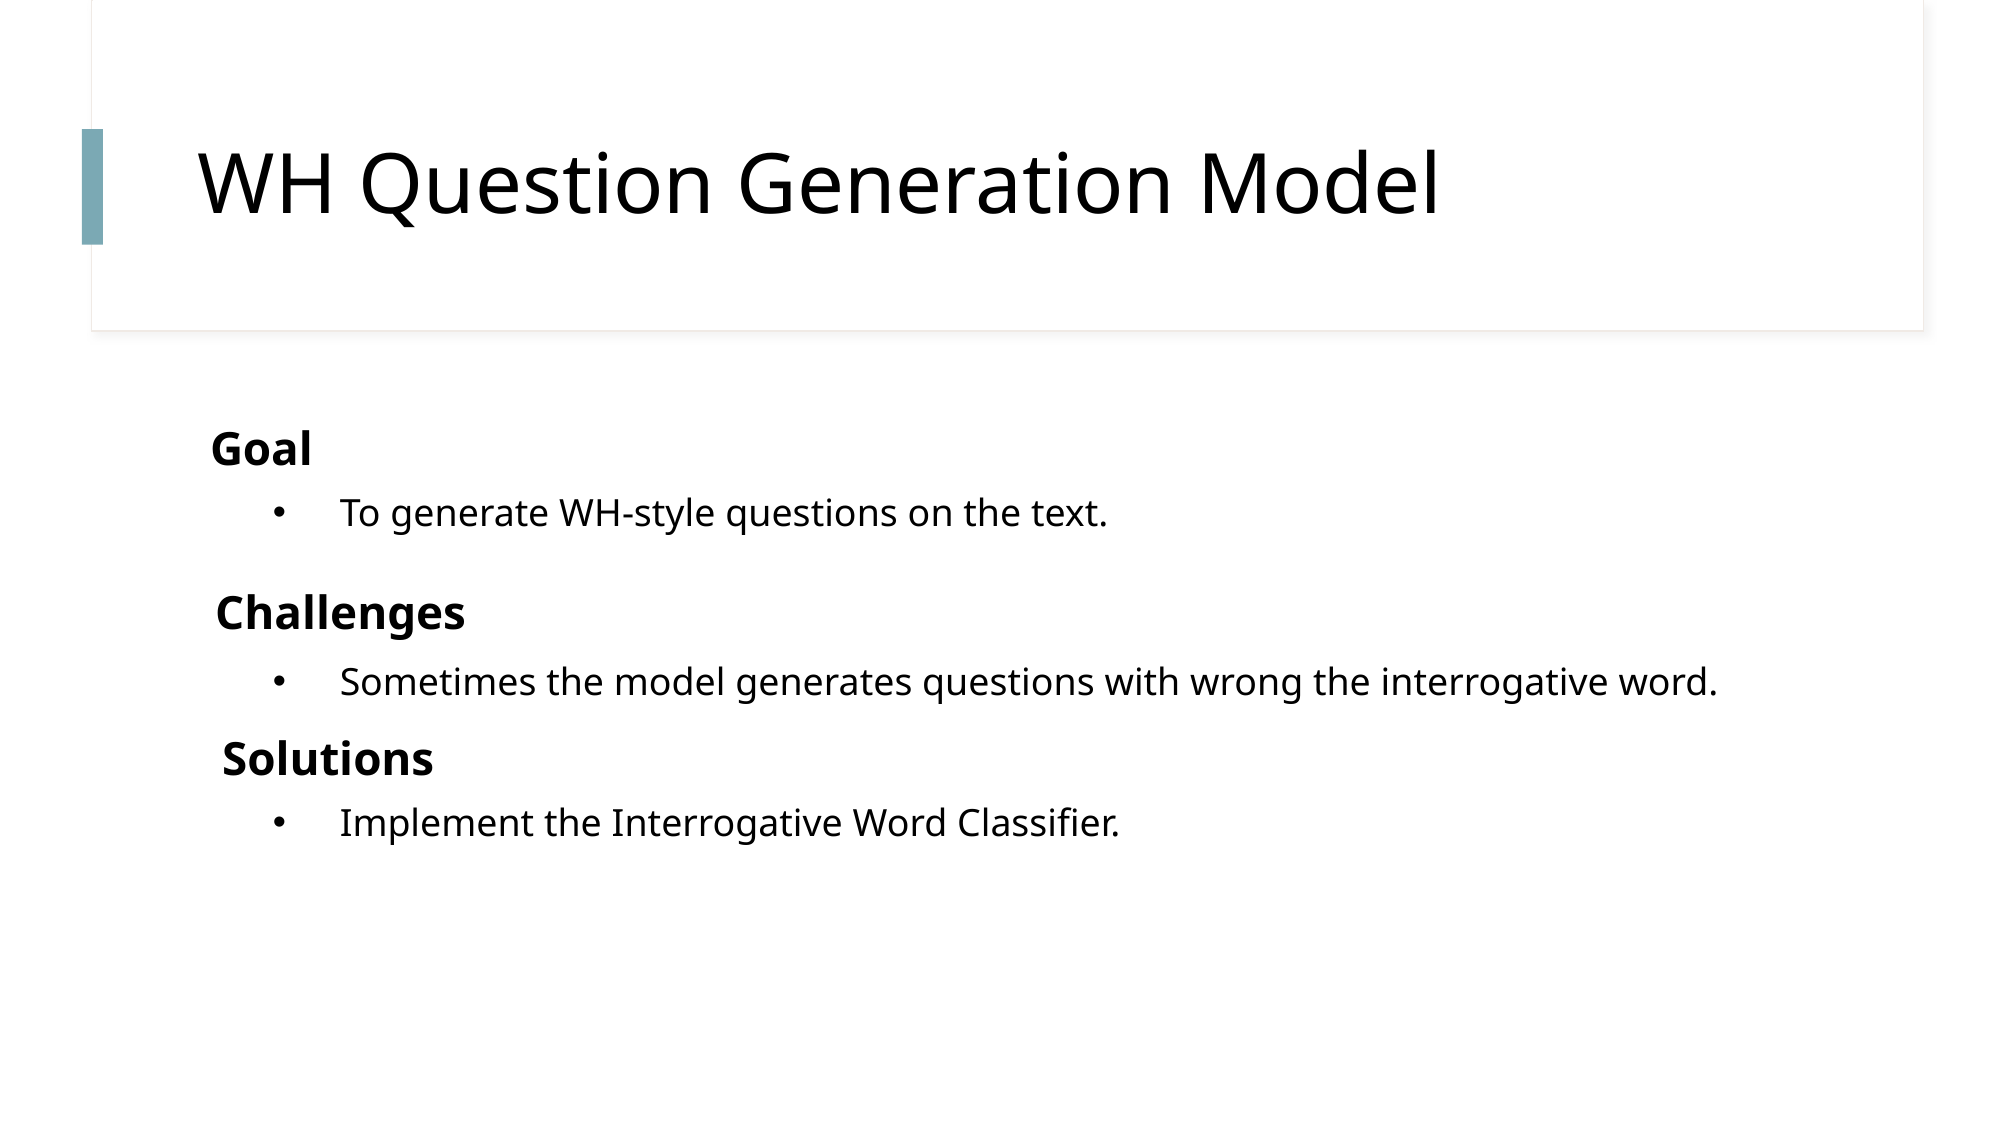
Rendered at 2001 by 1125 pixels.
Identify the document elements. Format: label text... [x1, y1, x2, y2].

list Goal To generate WH-style questions on the text. Challenges Sometimes the model generates questions with wrong the interrogative word. Solutions Implement the Interrogative Word Classifier. [183, 406, 1851, 1013]
title WH Question Generation Model [183, 90, 1851, 284]
